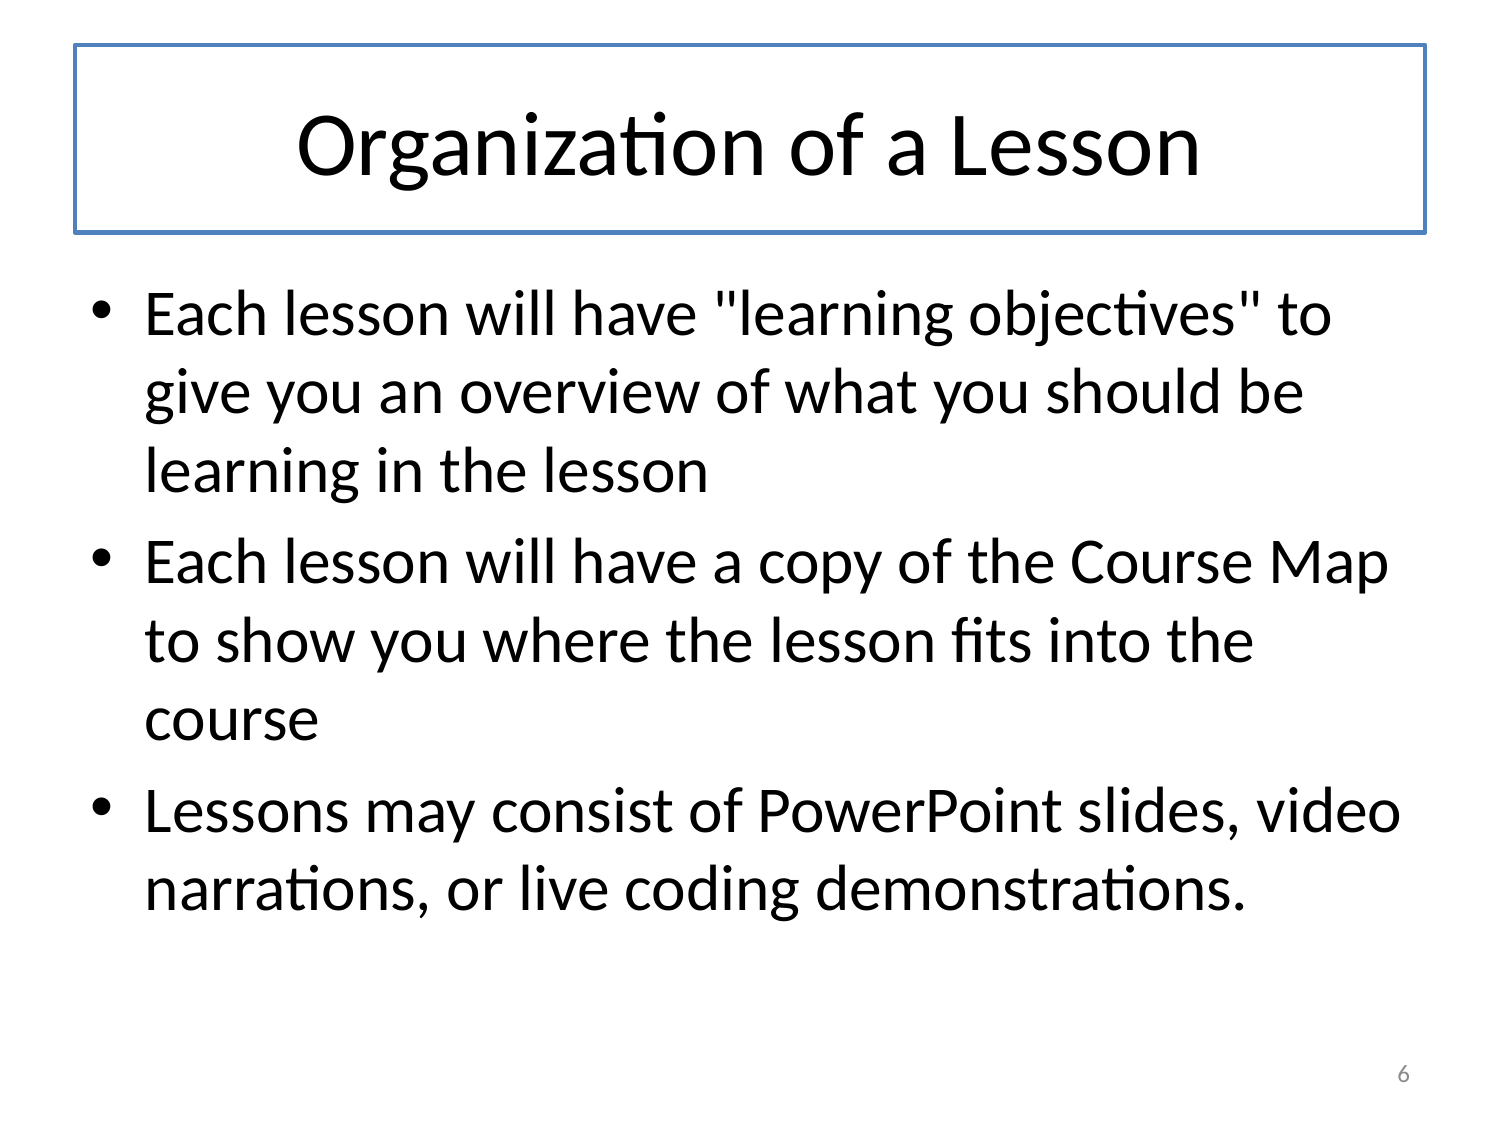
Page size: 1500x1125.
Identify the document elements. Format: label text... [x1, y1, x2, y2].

list Each lesson will have "learning objectives" to give you an overview of what you should be learning in the lesson Each lesson will have a copy of the Course Map to show you where the lesson fits into the course Lessons may consist of PowerPoint slides, video narrations, or live coding demonstrations. [75, 262, 1425, 1005]
title Organization of a Lesson [73, 43, 1427, 235]
slide_number 6 [1074, 1042, 1425, 1103]
